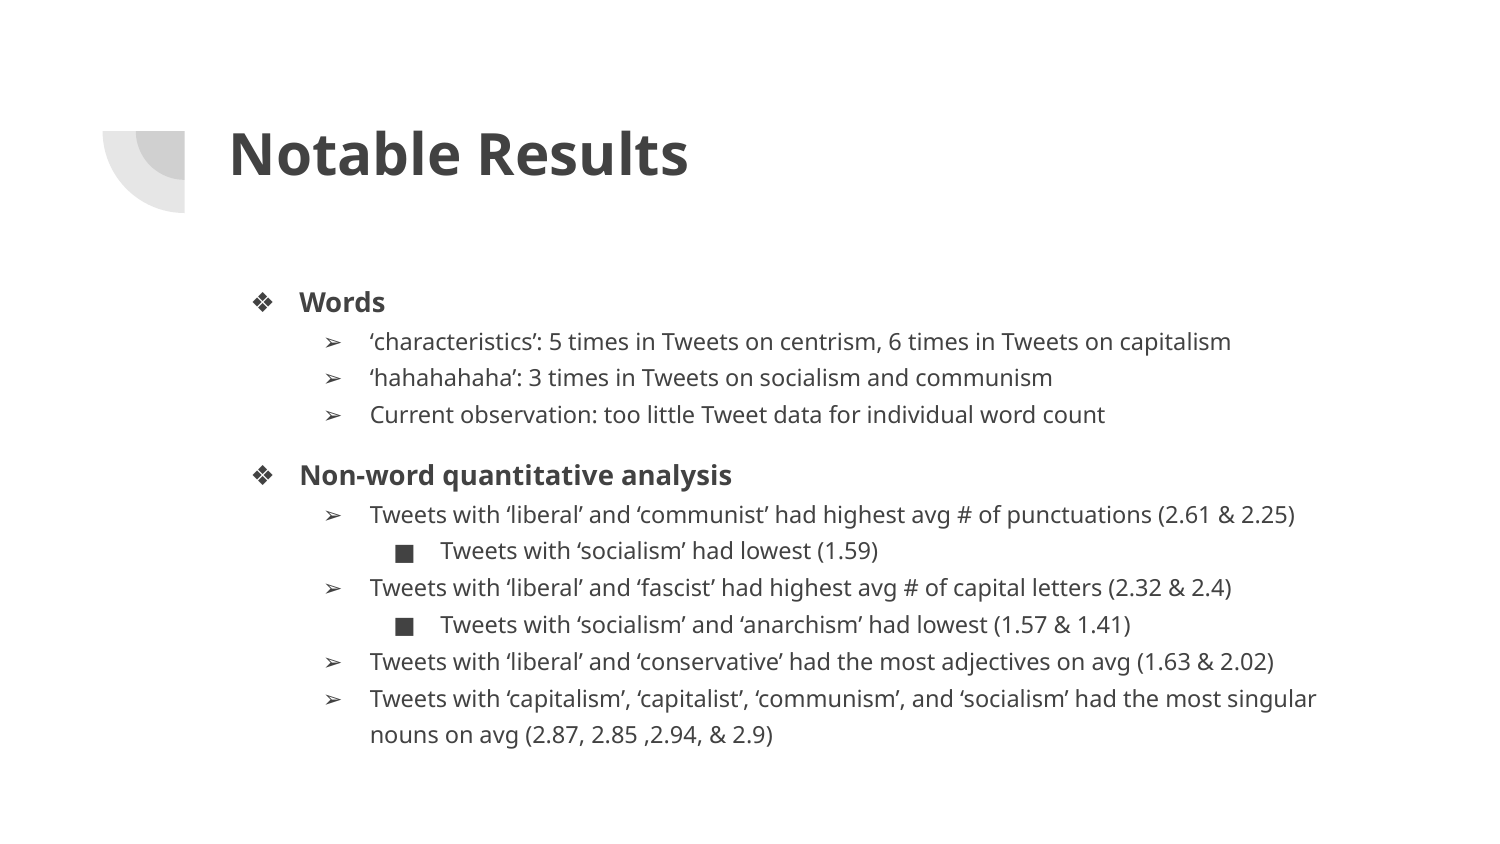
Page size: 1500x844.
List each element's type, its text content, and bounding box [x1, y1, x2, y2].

title Notable Results [213, 98, 1368, 262]
list Words ‘characteristics’: 5 times in Tweets on centrism, 6 times in Tweets on capitalism ‘hahahahaha’: 3 times in Tweets on socialism and communism Current observation: too little Tweet data for individual word count Non-word quantitative analysis Tweets with ‘liberal’ and ‘communist’ had highest avg # of punctuations (2.61 & 2.25) Tweets with ‘socialism’ had lowest (1.59) Tweets with ‘liberal’ and ‘fascist’ had highest avg # of capital letters (2.32 & 2.4) Tweets with ‘socialism’ and ‘anarchism’ had lowest (1.57 & 1.41) Tweets with ‘liberal’ and ‘conservative’ had the most adjectives on avg (1.63 & 2.02) Tweets with ‘capitalism’, ‘capitalist’, ‘communism’, and ‘socialism’ had the most singular nouns on avg (2.87, 2.85 ,2.94, & 2.9) [213, 262, 1368, 771]
